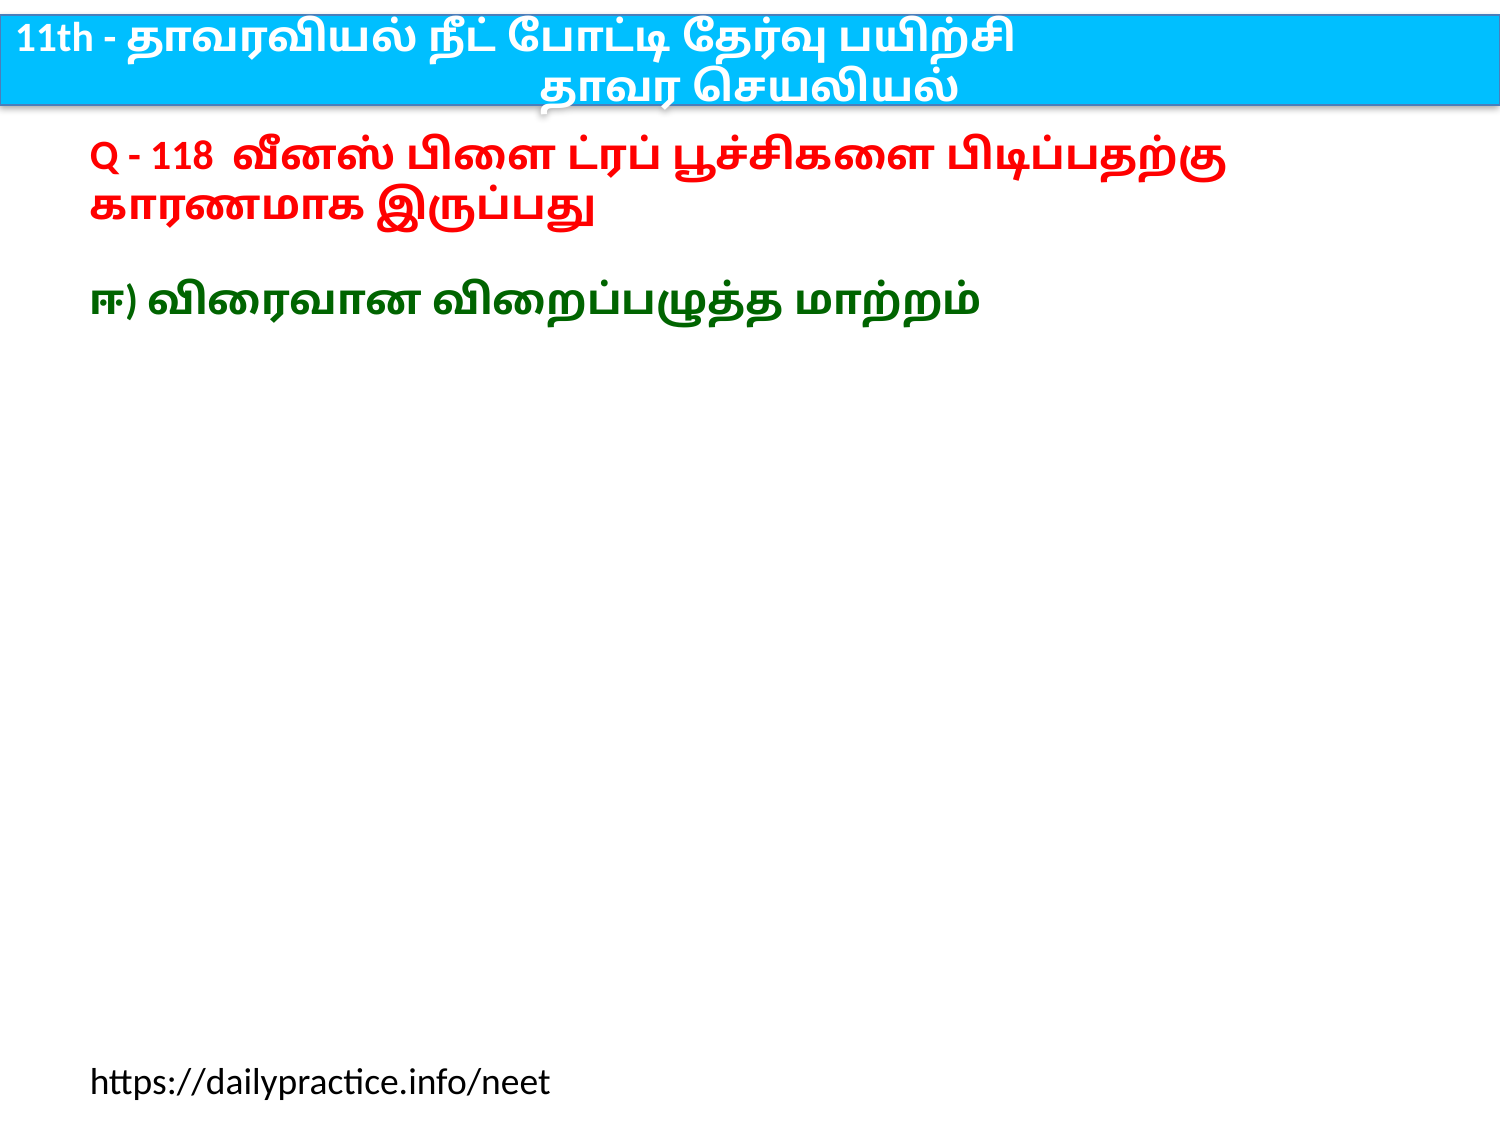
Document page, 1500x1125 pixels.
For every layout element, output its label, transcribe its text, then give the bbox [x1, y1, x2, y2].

text_box 11th - தாவரவியல் நீட் போட்டி தேர்வு பயிற்சி தாவர செயலியல் [0, 14, 1500, 106]
text_box Q - 118 வீனஸ் பிளை ட்ரப் பூச்சிகளை பிடிப்பதற்கு காரணமாக இருப்பது ஈ) விரைவான விறைப்பழுத்த மாற்றம் [74, 75, 1275, 330]
text_box https://dailypractice.info/neet [74, 1049, 675, 1110]
